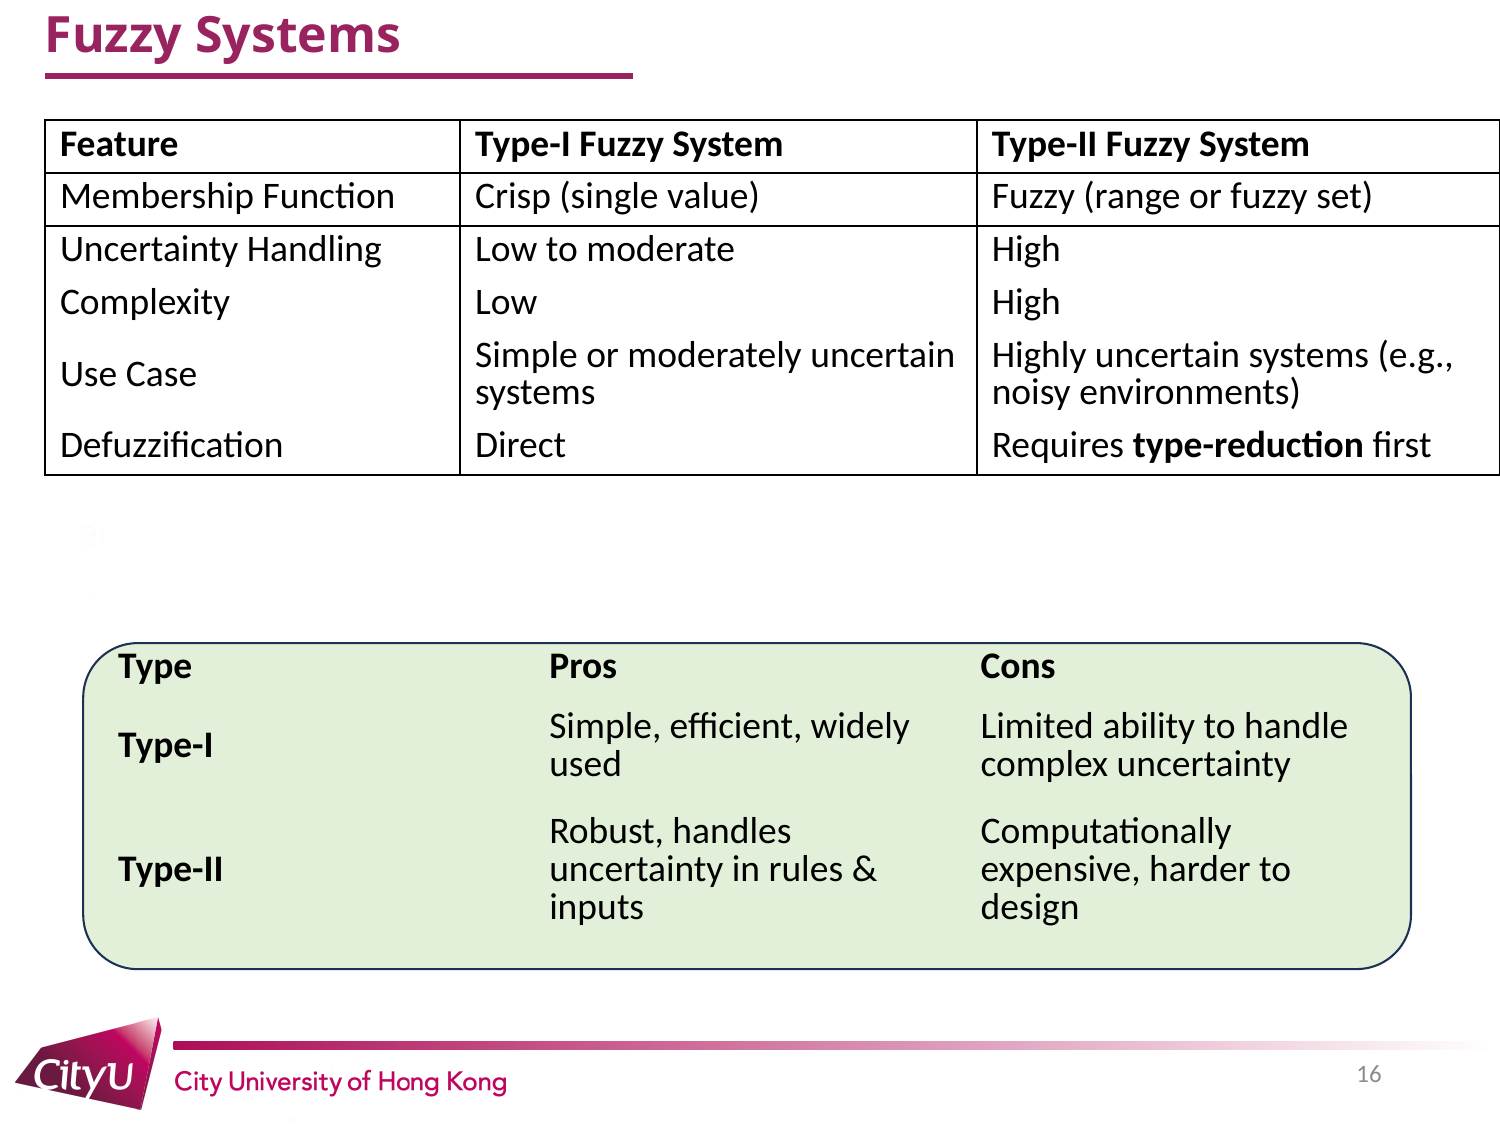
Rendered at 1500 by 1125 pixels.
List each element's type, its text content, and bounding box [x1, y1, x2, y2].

table_cell Simple or moderately uncertain systems [461, 331, 976, 422]
table_header Robust, handles uncertainty in rules & inputs [534, 808, 966, 936]
title ﻿Fuzzy Systems [0, 0, 1455, 77]
picture [0, 0, 1500, 1125]
table_cell Uncertainty Handling [46, 227, 459, 279]
table_cell Low to moderate [461, 227, 976, 279]
table_header Type [103, 643, 534, 696]
table_header Simple, efficient, widely used [534, 703, 966, 794]
table_header Type-I [103, 703, 534, 794]
text_box [82, 654, 1413, 971]
table_cell Requires type-reduction first [978, 422, 1499, 474]
table_header Type-II [103, 808, 534, 936]
table_cell High [978, 227, 1499, 279]
table_cell Direct [461, 422, 976, 474]
table_cell Complexity [46, 279, 459, 331]
table_header Limited ability to handle complex uncertainty [966, 703, 1397, 794]
slide_number 16 [1059, 1042, 1397, 1103]
table_cell Highly uncertain systems (e.g., noisy environments) [978, 331, 1499, 422]
table_header Type-II Fuzzy System [978, 121, 1499, 172]
table_cell Defuzzification [46, 422, 459, 474]
table_header Type-I Fuzzy System [461, 121, 976, 172]
table_cell Fuzzy (range or fuzzy set) [978, 174, 1499, 225]
table_header Computationally expensive, harder to design [966, 808, 1397, 936]
table_cell Low [461, 279, 976, 331]
table_header Feature [46, 121, 459, 172]
table_header Cons [966, 643, 1397, 696]
table_cell Membership Function [46, 174, 459, 225]
table_header Pros [534, 643, 966, 696]
table_cell Use Case [46, 331, 459, 422]
table_cell High [978, 279, 1499, 331]
table_cell Crisp (single value) [461, 174, 976, 225]
